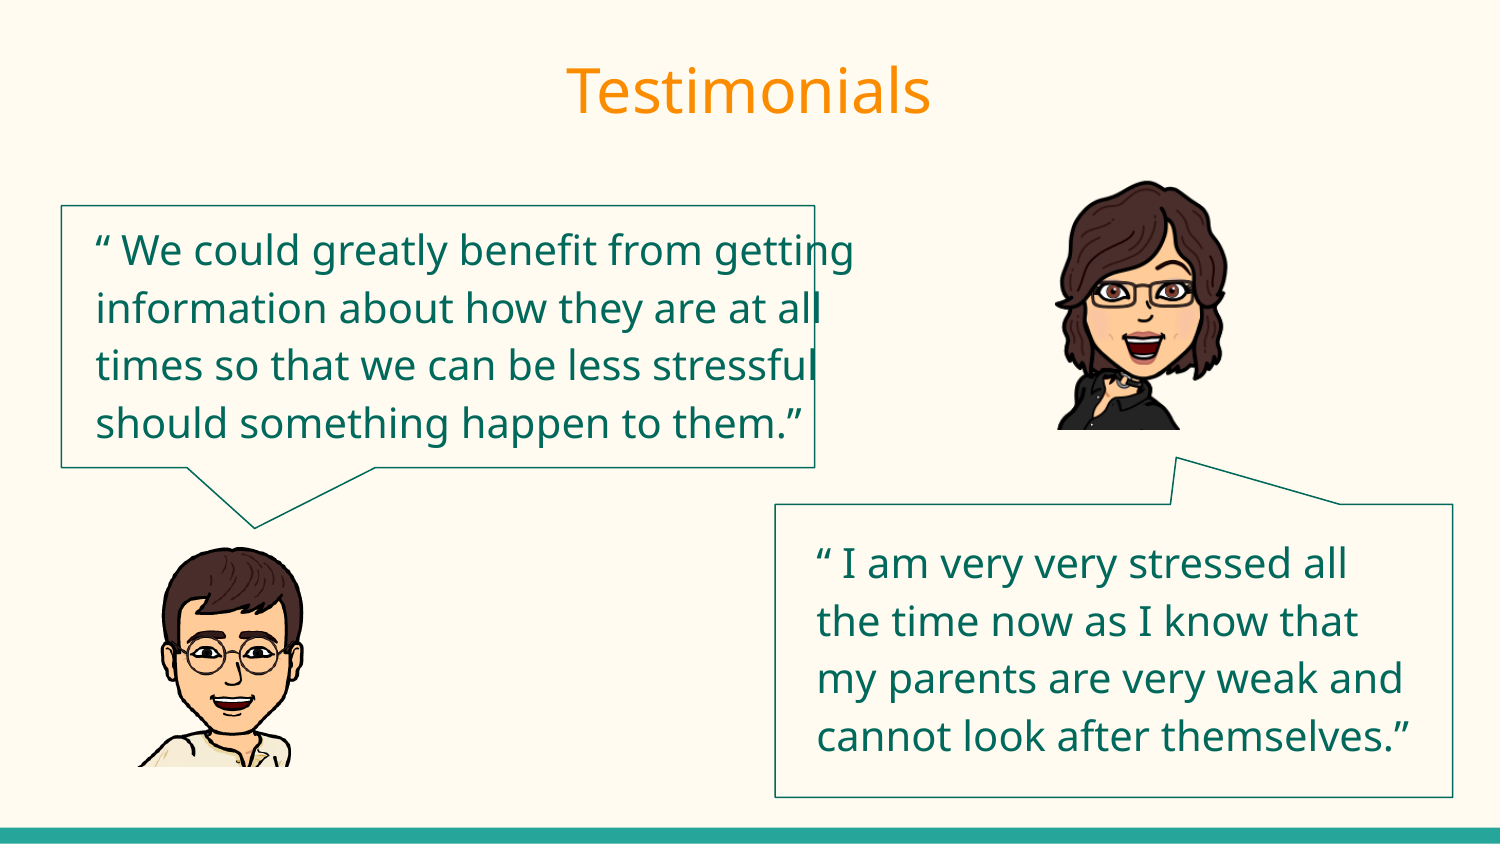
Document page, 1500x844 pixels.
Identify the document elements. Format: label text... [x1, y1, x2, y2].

list “ We could greatly benefit from getting information about how they are at all times so that we can be less stressful should something happen to them.” [80, 201, 871, 483]
picture [114, 547, 358, 767]
text_box [61, 205, 815, 529]
text_box [775, 457, 1453, 798]
title Testimonials [51, 36, 1449, 137]
picture [982, 136, 1309, 431]
